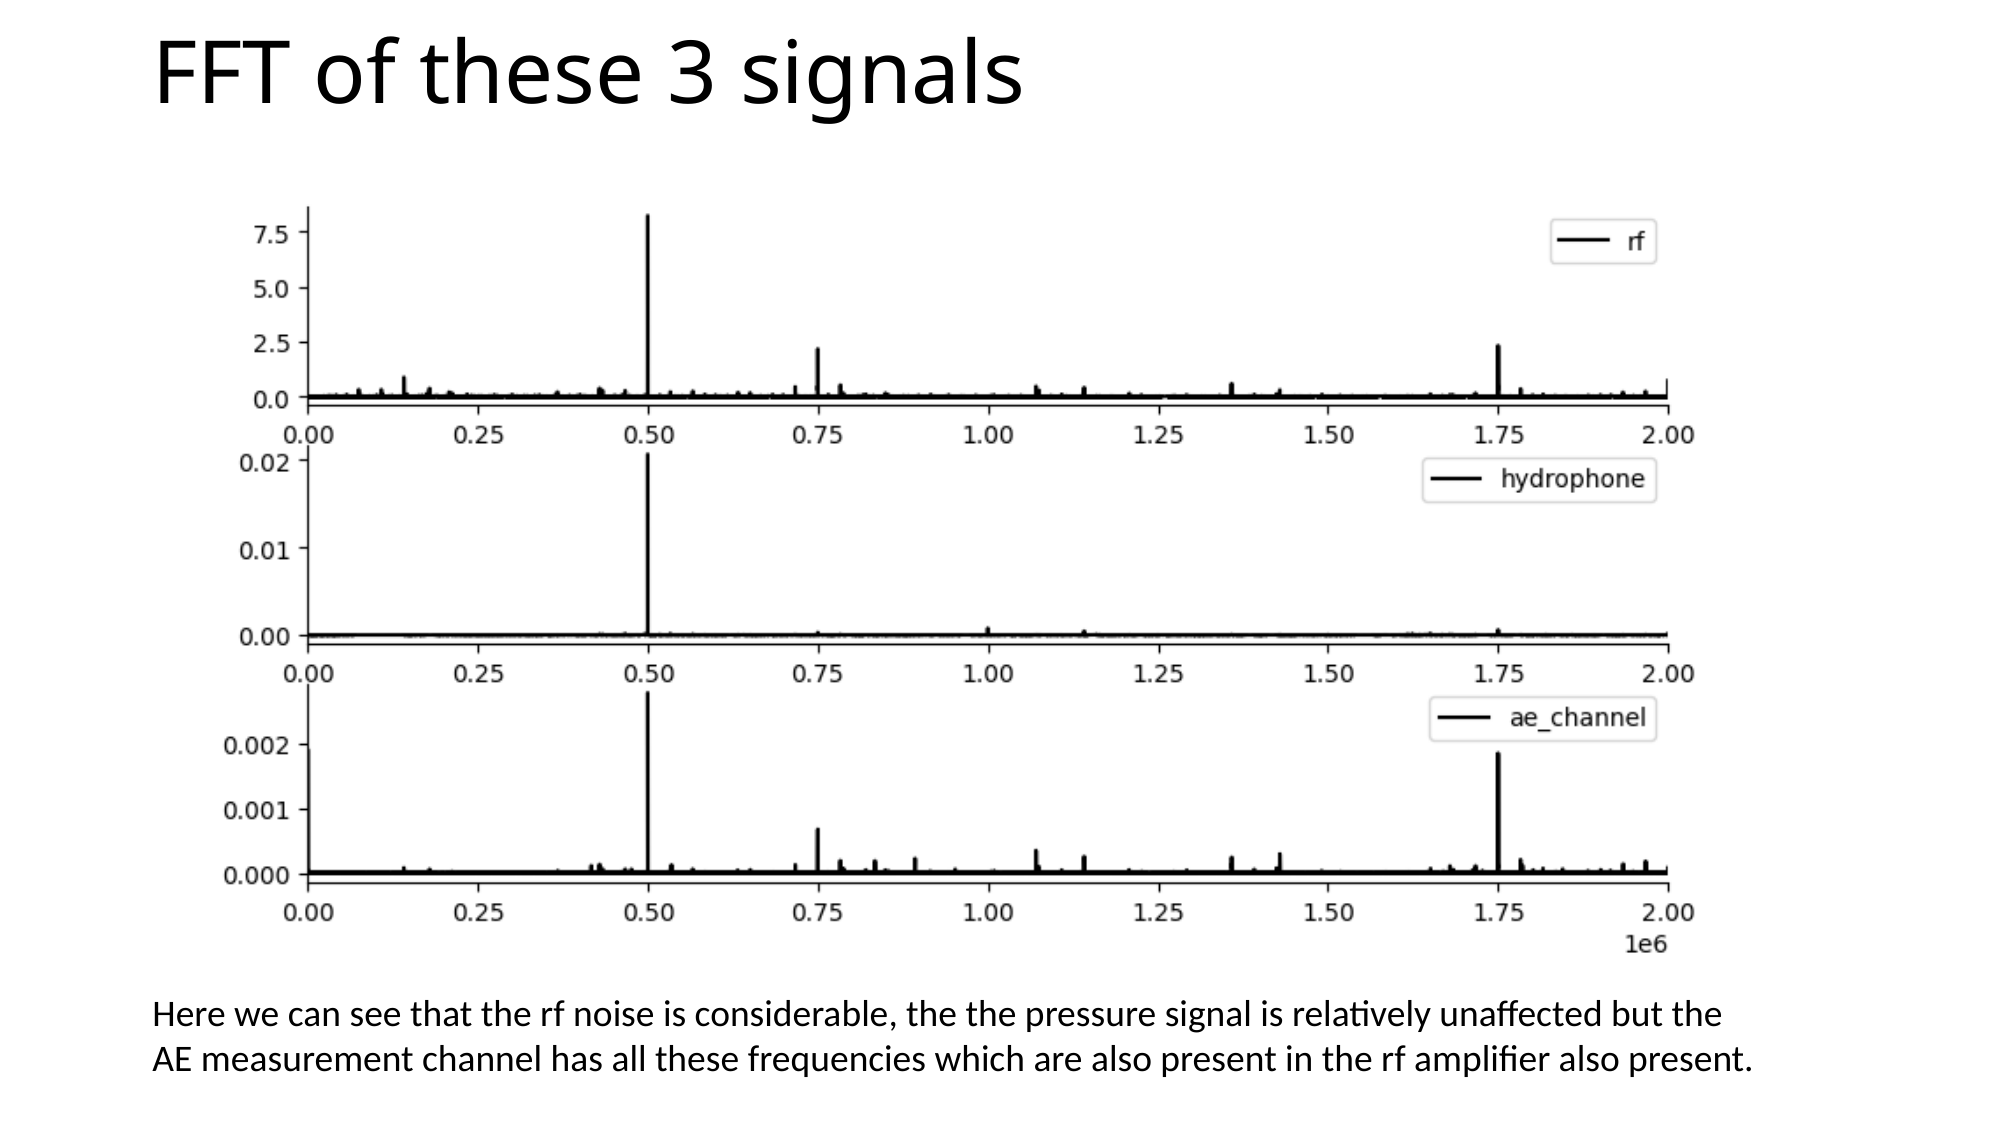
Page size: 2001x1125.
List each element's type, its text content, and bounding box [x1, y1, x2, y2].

text_box Here we can see that the rf noise is considerable, the the pressure signal is relatively unaffected but the AE measurement channel has all these frequencies which are also present in the rf amplifier also present. [137, 981, 1778, 1087]
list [204, 191, 1712, 974]
title FFT of these 3 signals [137, 20, 1863, 131]
